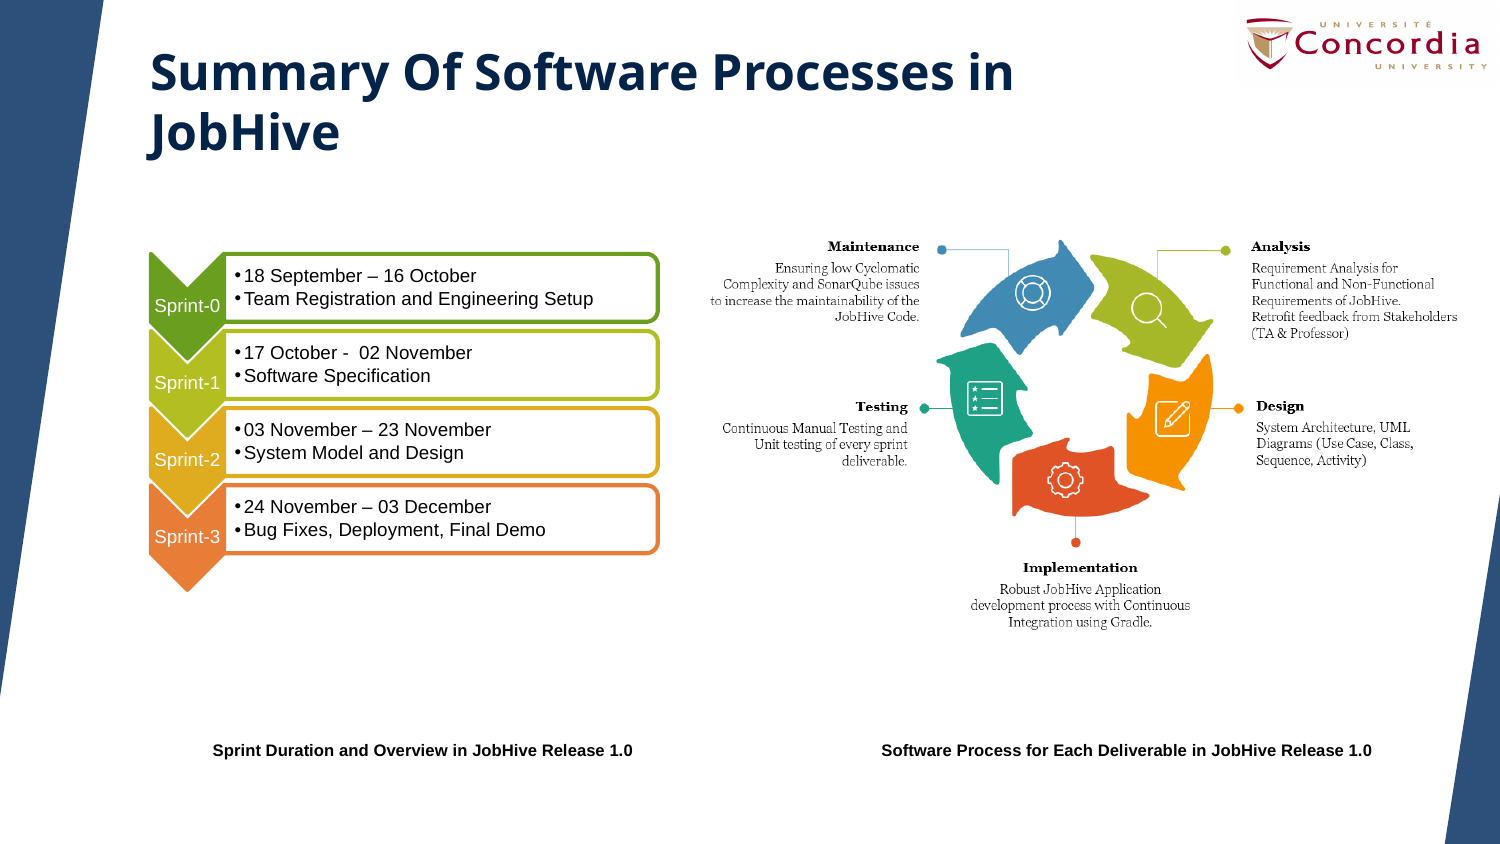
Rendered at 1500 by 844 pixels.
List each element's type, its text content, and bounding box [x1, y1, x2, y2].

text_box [150, 253, 659, 590]
text_box Summary Of Software Processes in JobHive [138, 34, 1216, 166]
text_box Software Process for Each Deliverable in JobHive Release 1.0 [866, 732, 1388, 768]
picture [697, 205, 1473, 638]
picture [1235, 0, 1500, 87]
text_box Sprint Duration and Overview in JobHive Release 1.0 [198, 732, 654, 768]
text_box [0, 0, 104, 697]
text_box [1444, 493, 1500, 844]
